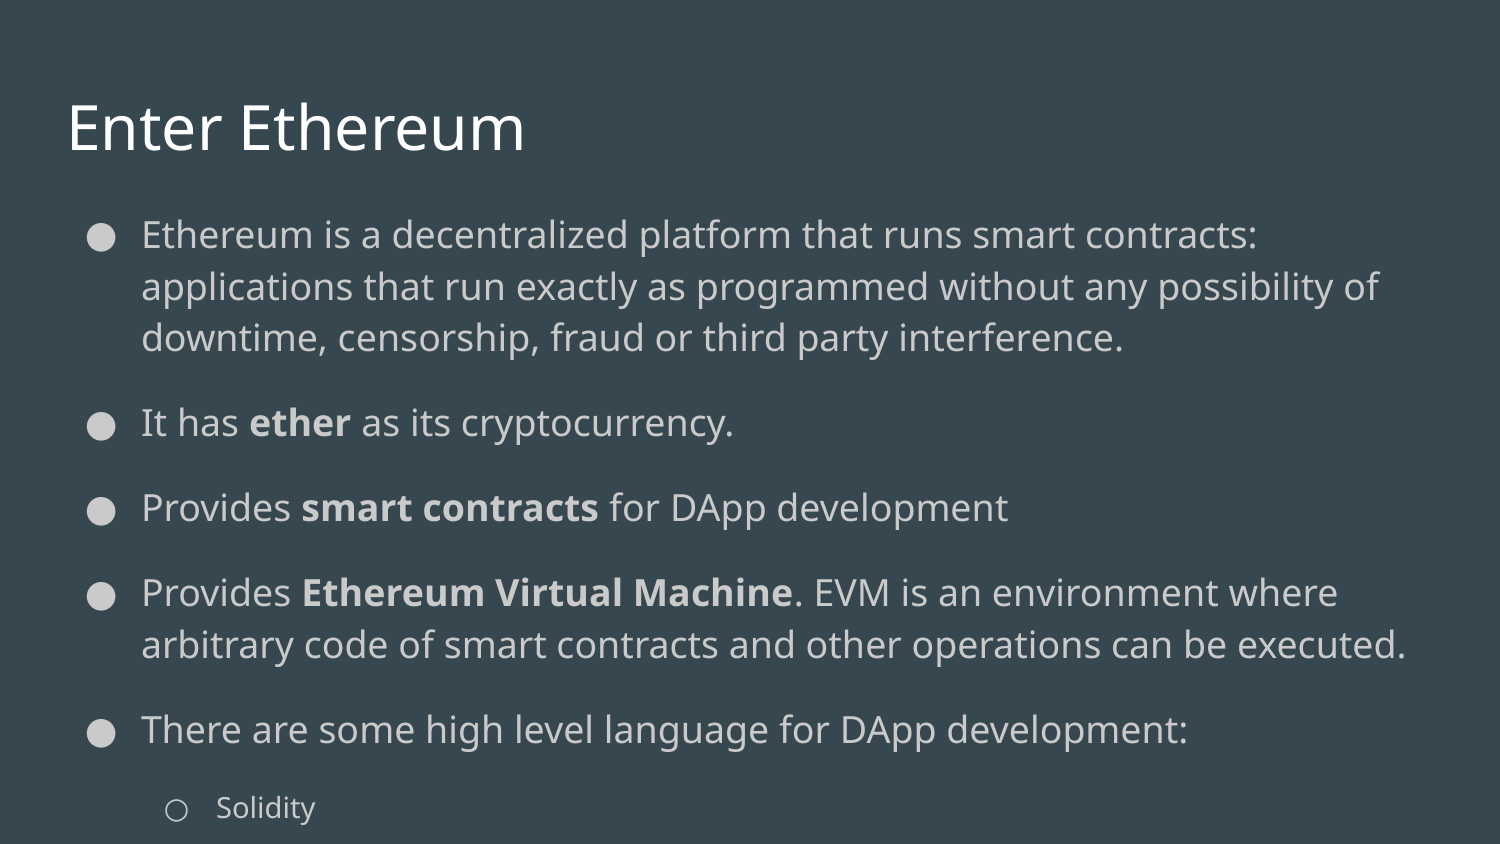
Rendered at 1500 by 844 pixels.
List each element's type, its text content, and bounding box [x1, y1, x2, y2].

title Enter Ethereum [51, 72, 1449, 167]
list Ethereum is a decentralized platform that runs smart contracts: applications that run exactly as programmed without any possibility of downtime, censorship, fraud or third party interference. It has ether as its cryptocurrency. Provides smart contracts for DApp development Provides Ethereum Virtual Machine. EVM is an environment where arbitrary code of smart contracts and other operations can be executed. There are some high level language for DApp development: Solidity Serpent LLL [51, 189, 1449, 750]
